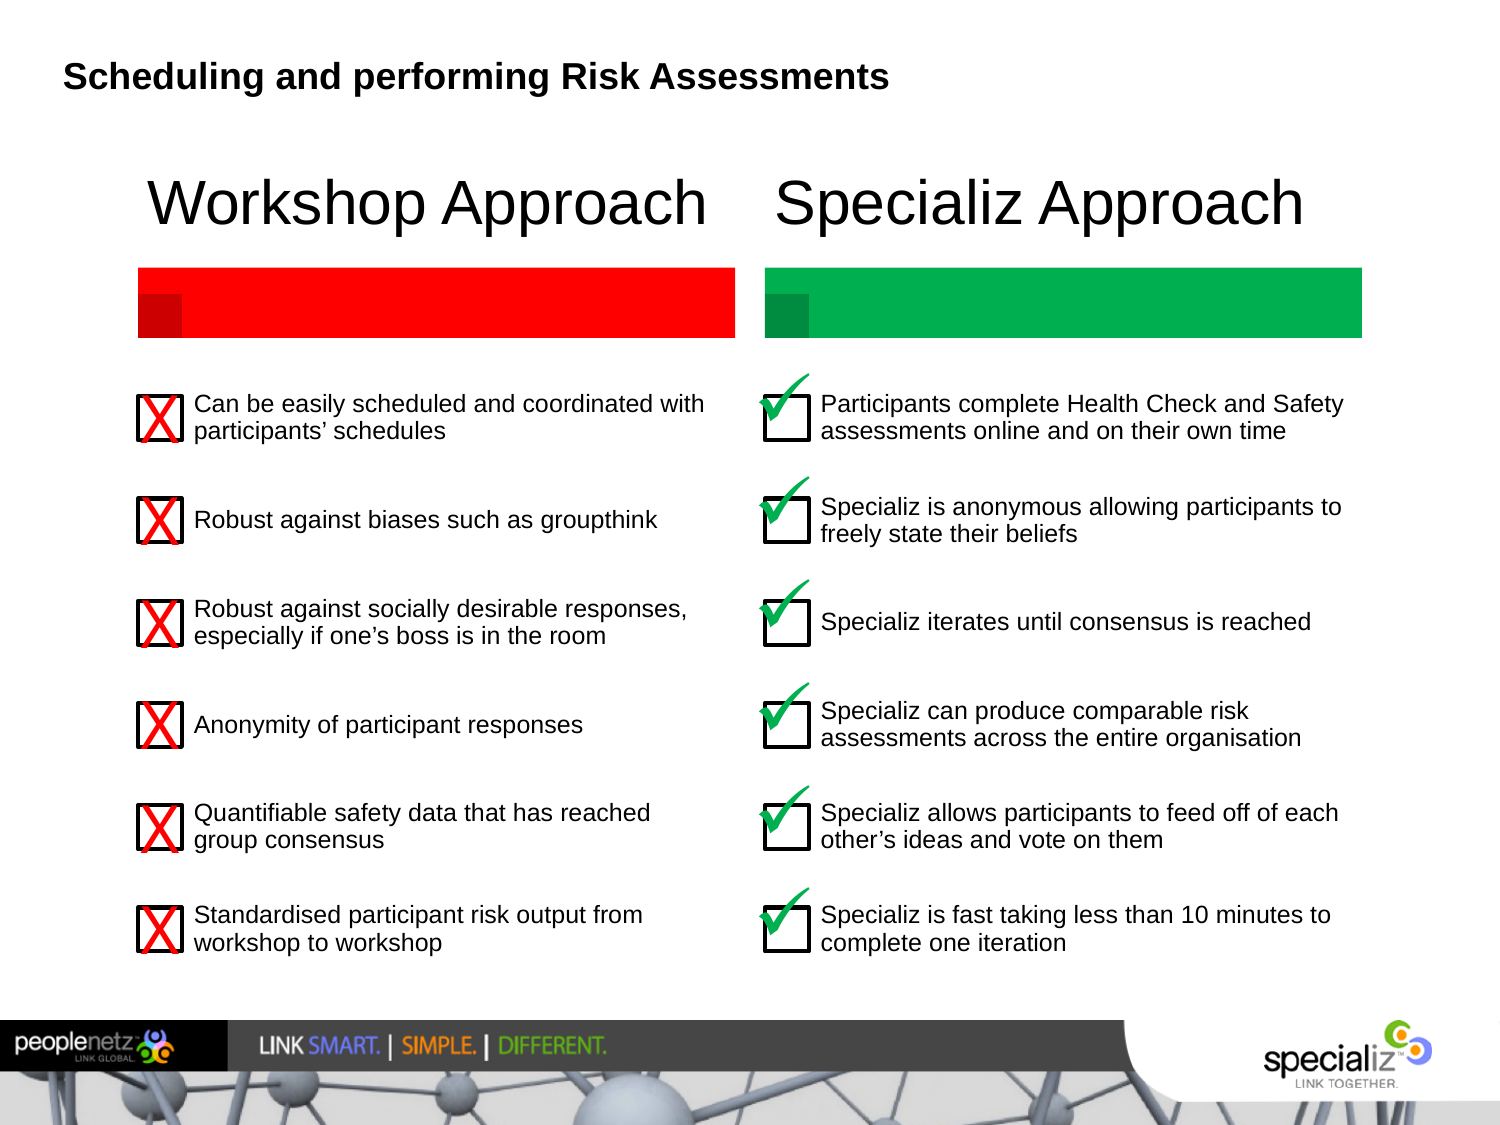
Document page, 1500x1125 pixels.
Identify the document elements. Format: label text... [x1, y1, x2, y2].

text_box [0, 141, 1500, 982]
title Scheduling and performing Risk Assessments [62, 48, 1436, 138]
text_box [0, 1020, 1500, 1125]
